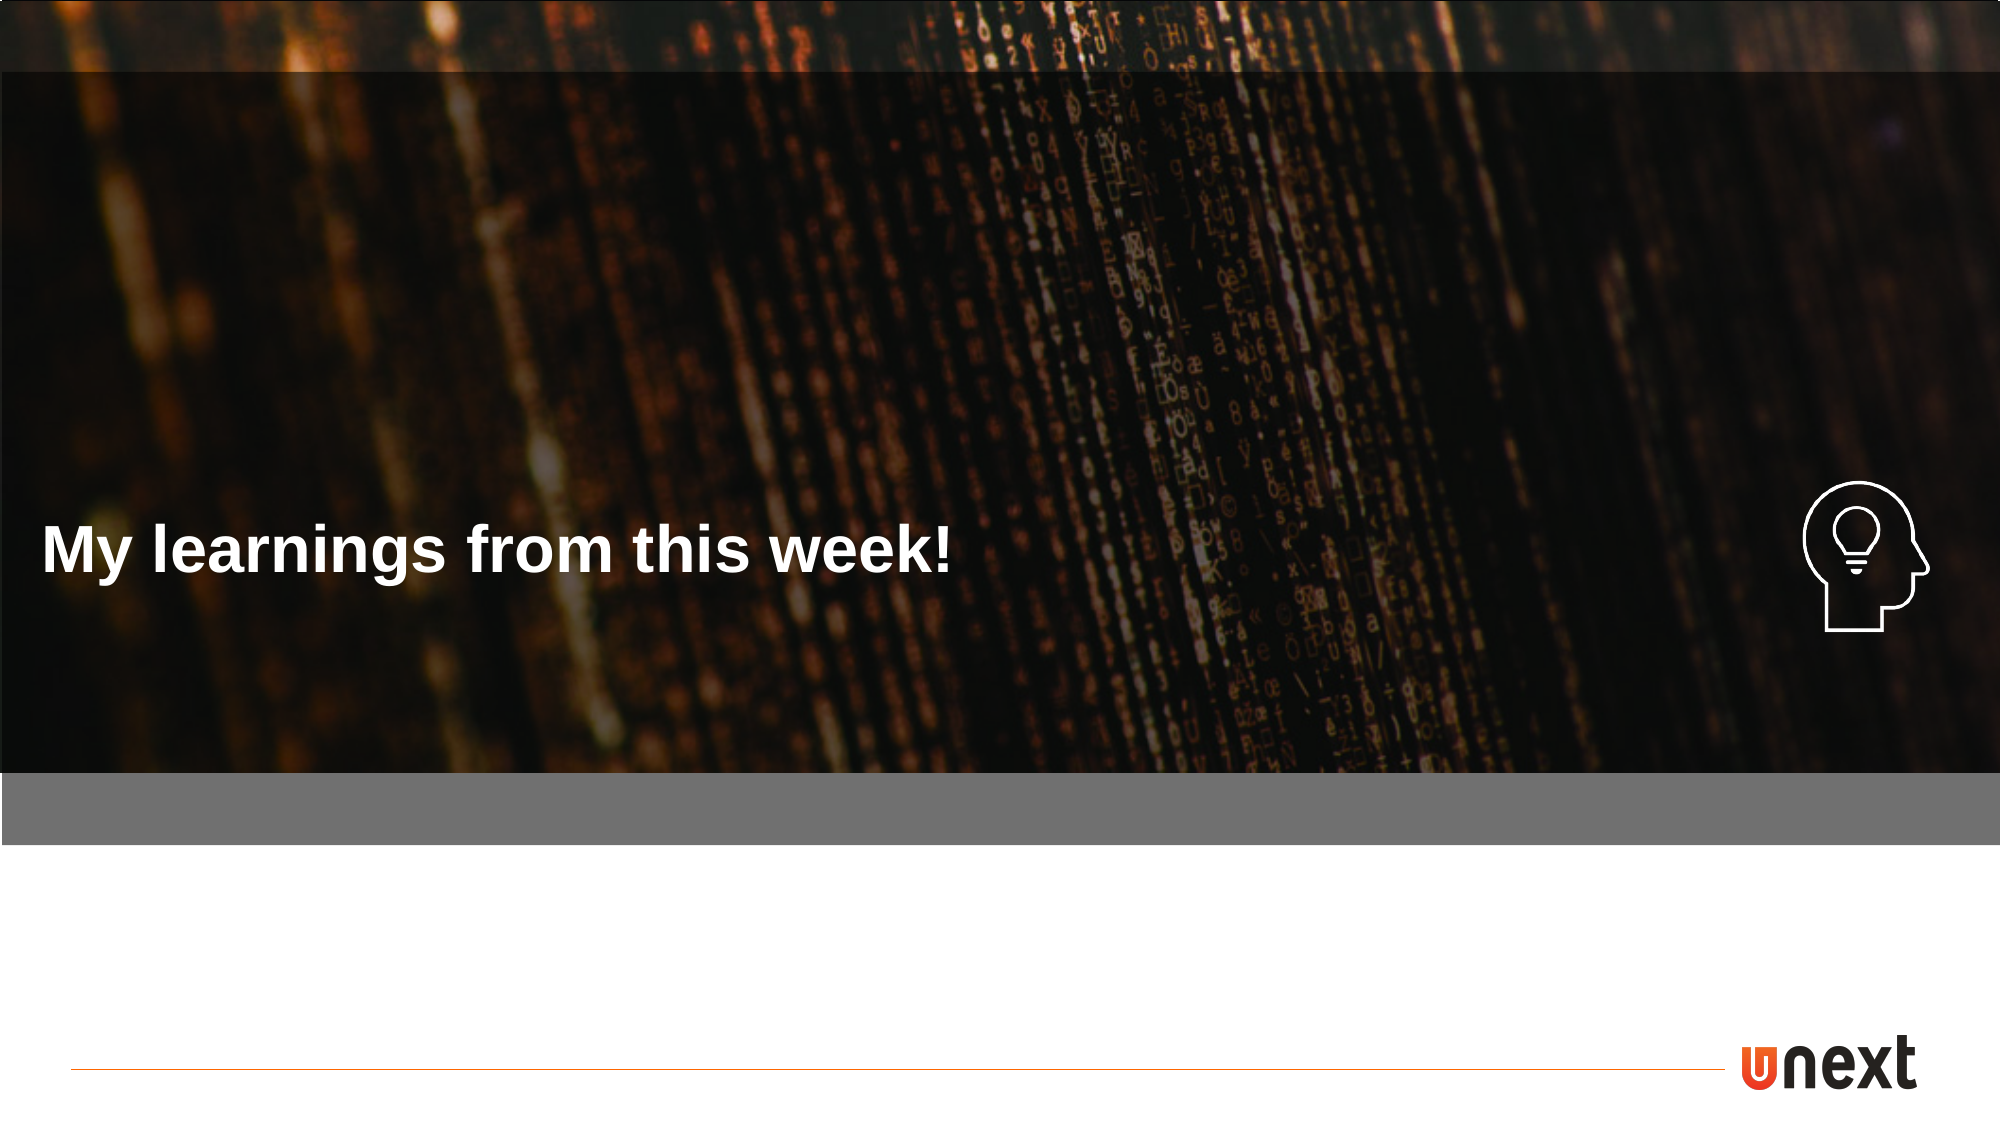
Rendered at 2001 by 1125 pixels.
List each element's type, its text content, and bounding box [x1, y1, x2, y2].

list My learnings from this week! [26, 498, 1776, 595]
picture [0, 0, 2000, 773]
picture [1742, 1035, 1917, 1090]
